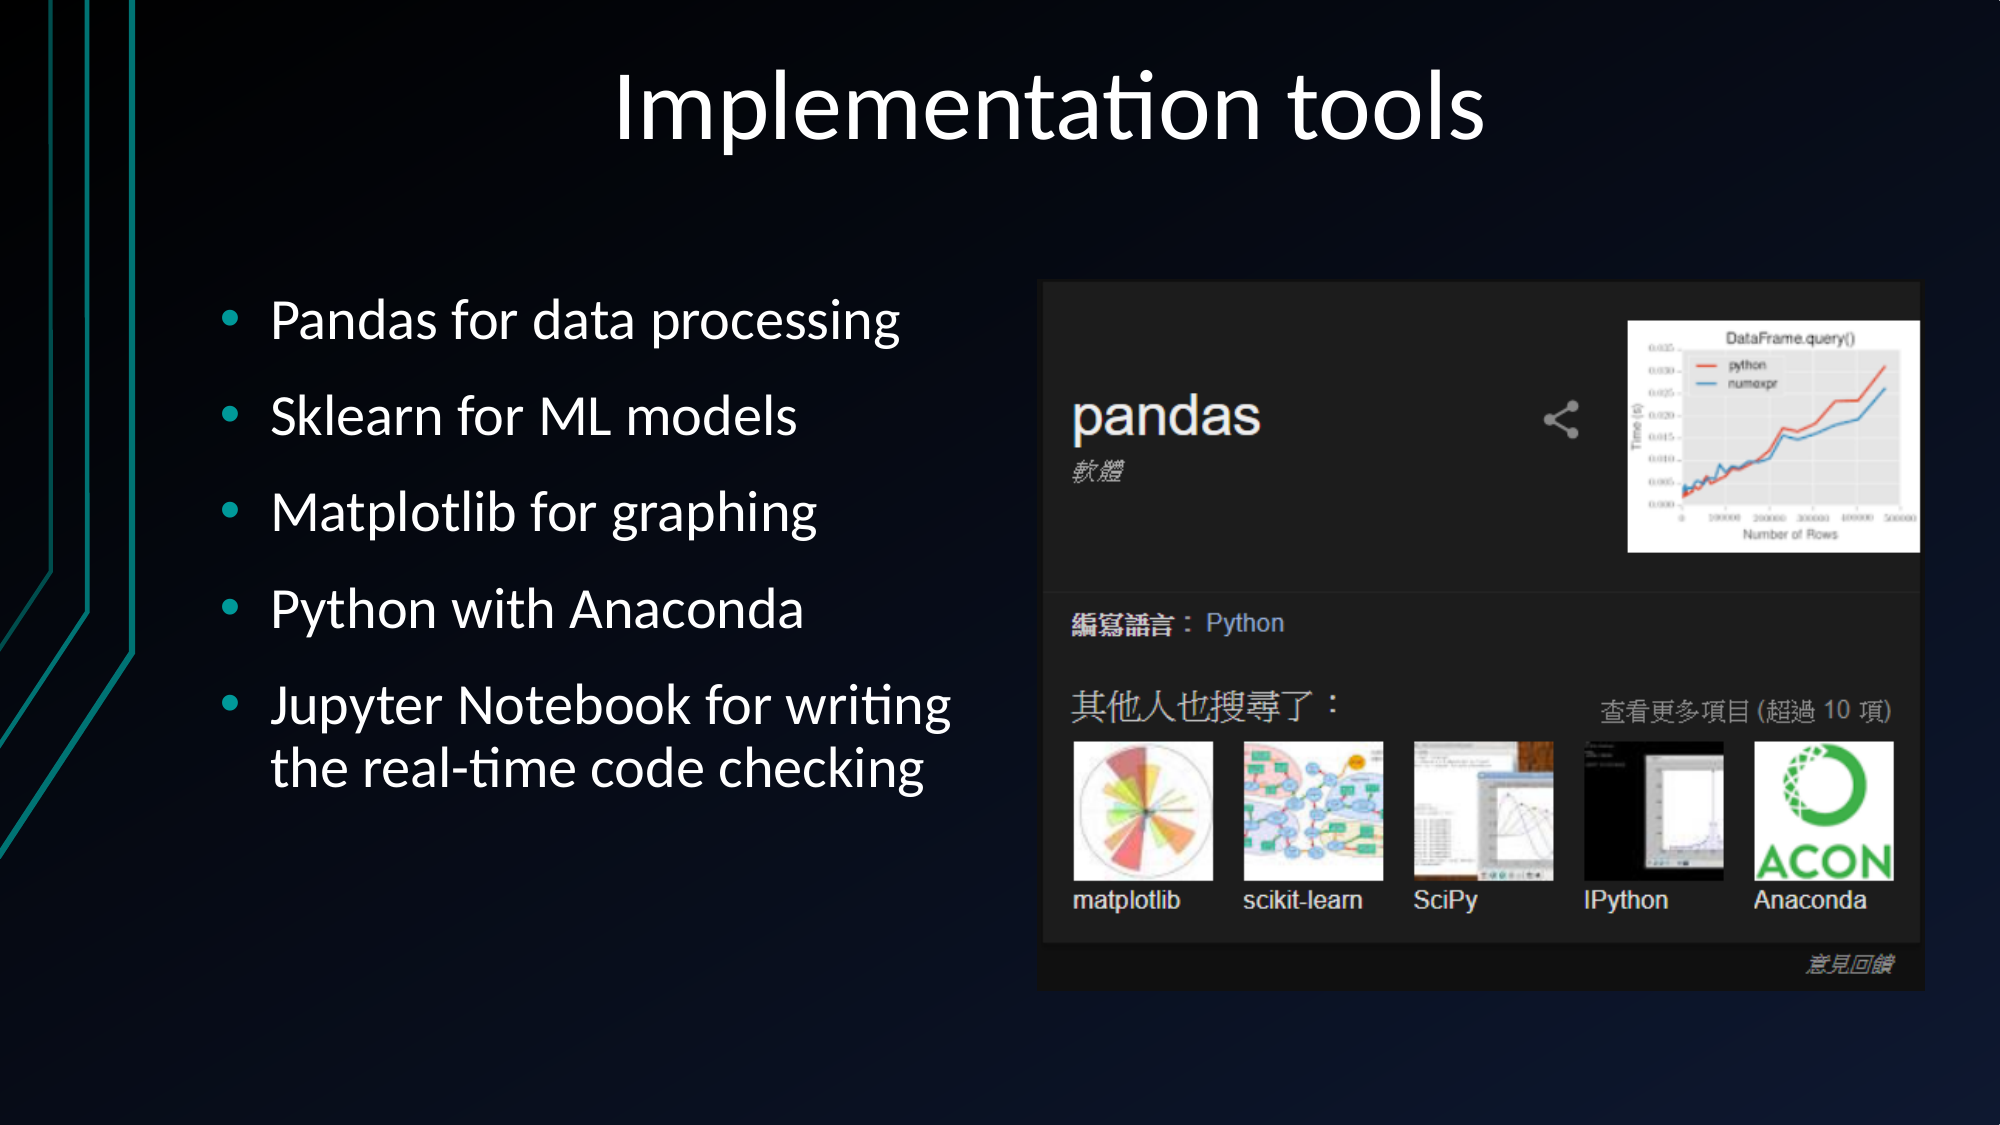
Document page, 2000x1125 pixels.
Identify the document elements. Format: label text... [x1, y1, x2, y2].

title Implementation tools [199, 0, 1900, 171]
list Pandas for data processing Sklearn for ML models Matplotlib for graphing Python with Anaconda Jupyter Notebook for writing the real-time code checking [199, 279, 1038, 1012]
picture [1036, 278, 1925, 991]
